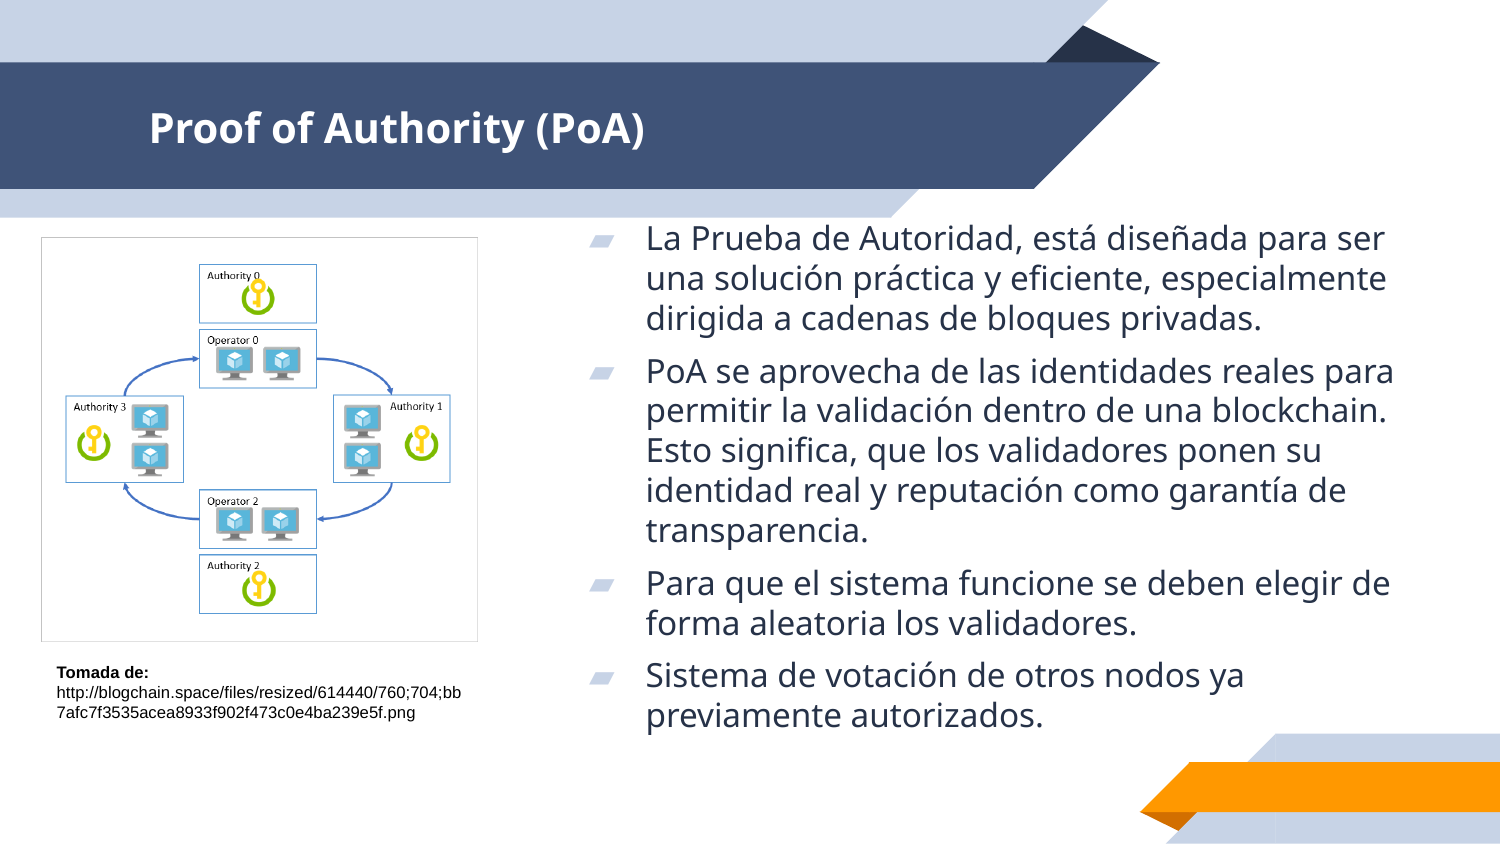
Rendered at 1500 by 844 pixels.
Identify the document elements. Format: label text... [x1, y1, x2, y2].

text_box Tomada de: http://blogchain.space/files/resized/614440/760;704;bb7afc7f3535acea8933f902f473c0e4ba239e5f.png [41, 650, 478, 734]
picture [41, 236, 479, 642]
list La Prueba de Autoridad, está diseñada para ser una solución práctica y eficiente, especialmente dirigida a cadenas de bloques privadas. PoA se aprovecha de las identidades reales para permitir la validación dentro de una blockchain. Esto significa, que los validadores ponen su identidad real y reputación como garantía de transparencia. Para que el sistema funcione se deben elegir de forma aleatoria los validadores. Sistema de votación de otros nodos ya previamente autorizados. [574, 217, 1433, 734]
title Proof of Authority (PoA) [133, 64, 1035, 190]
